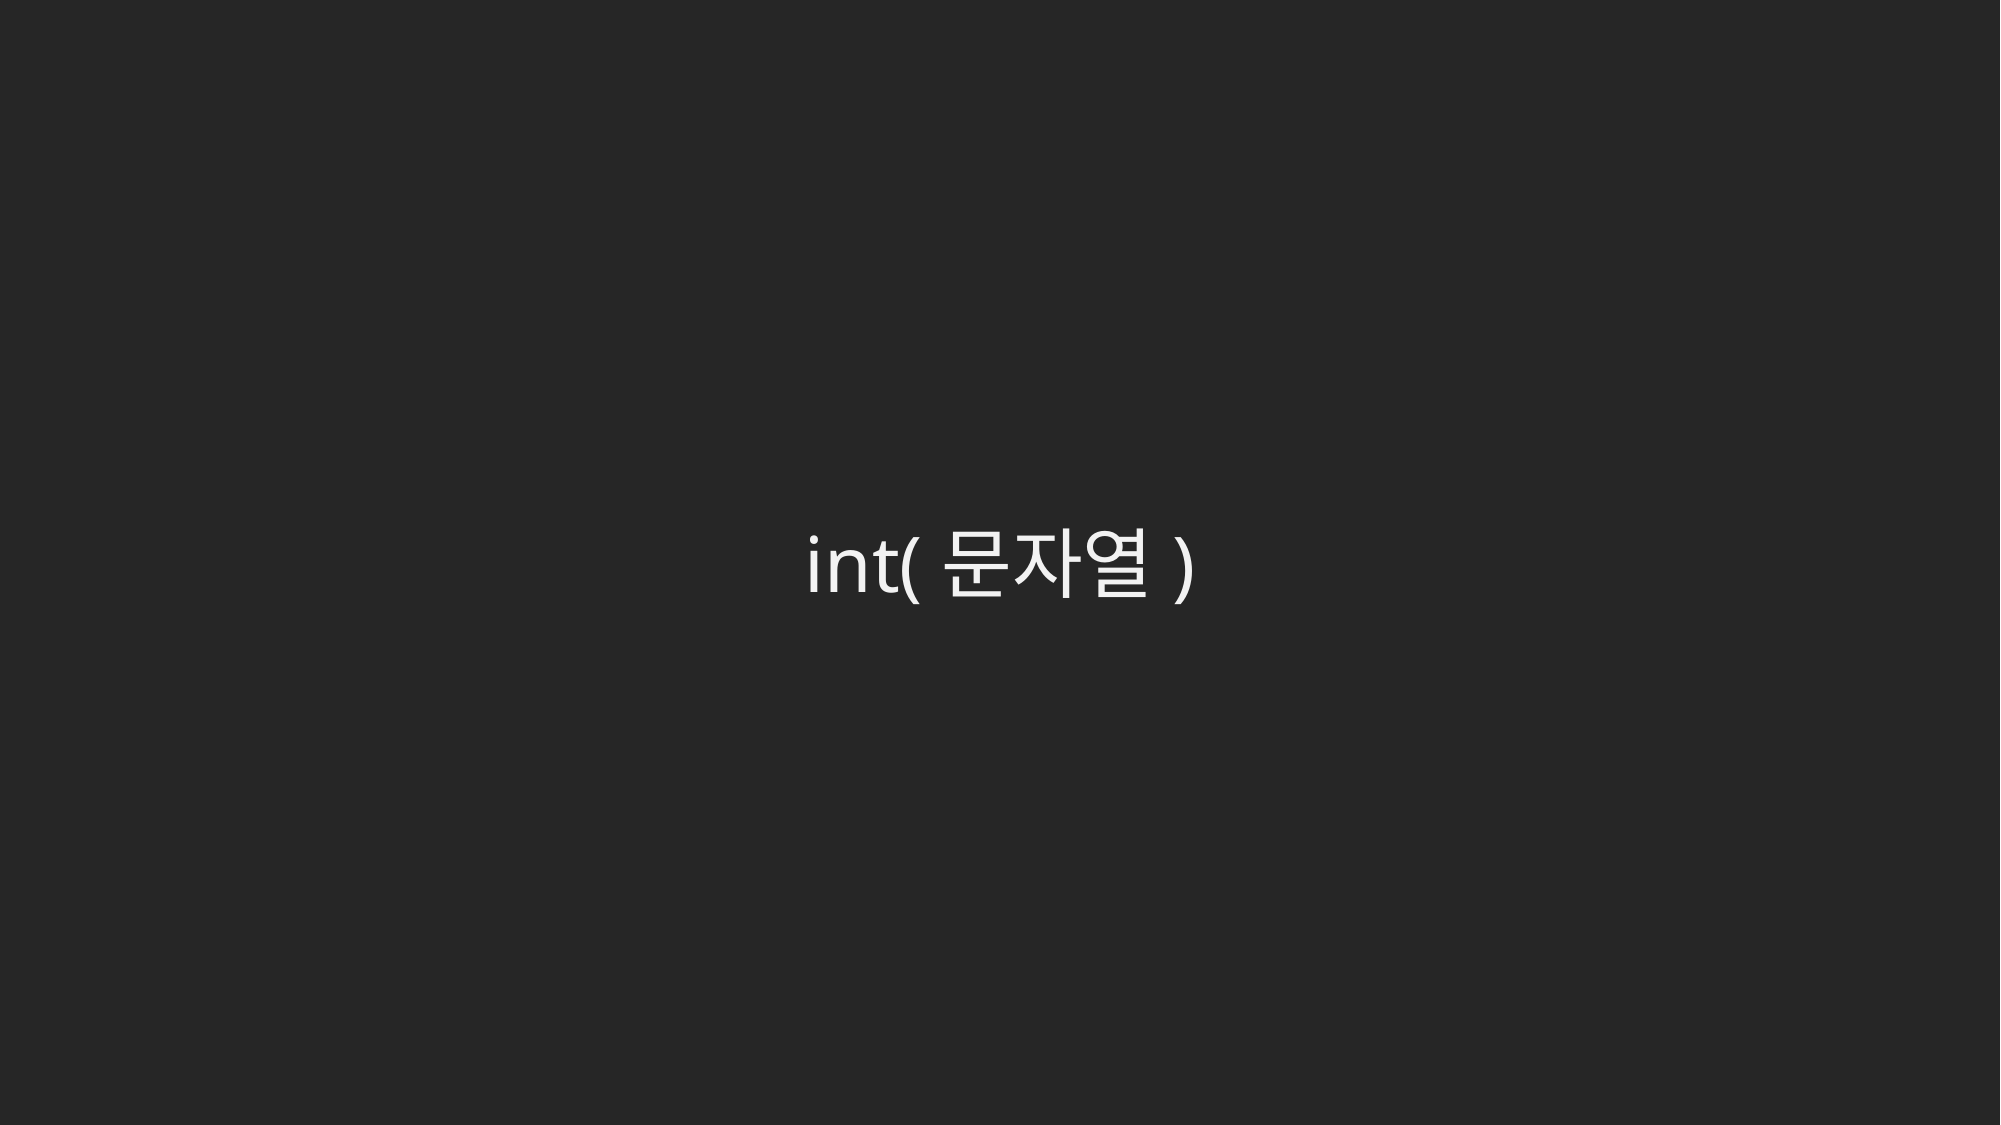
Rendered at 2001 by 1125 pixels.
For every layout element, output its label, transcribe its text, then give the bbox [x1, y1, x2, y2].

text_box int(문자열) [790, 508, 1210, 616]
